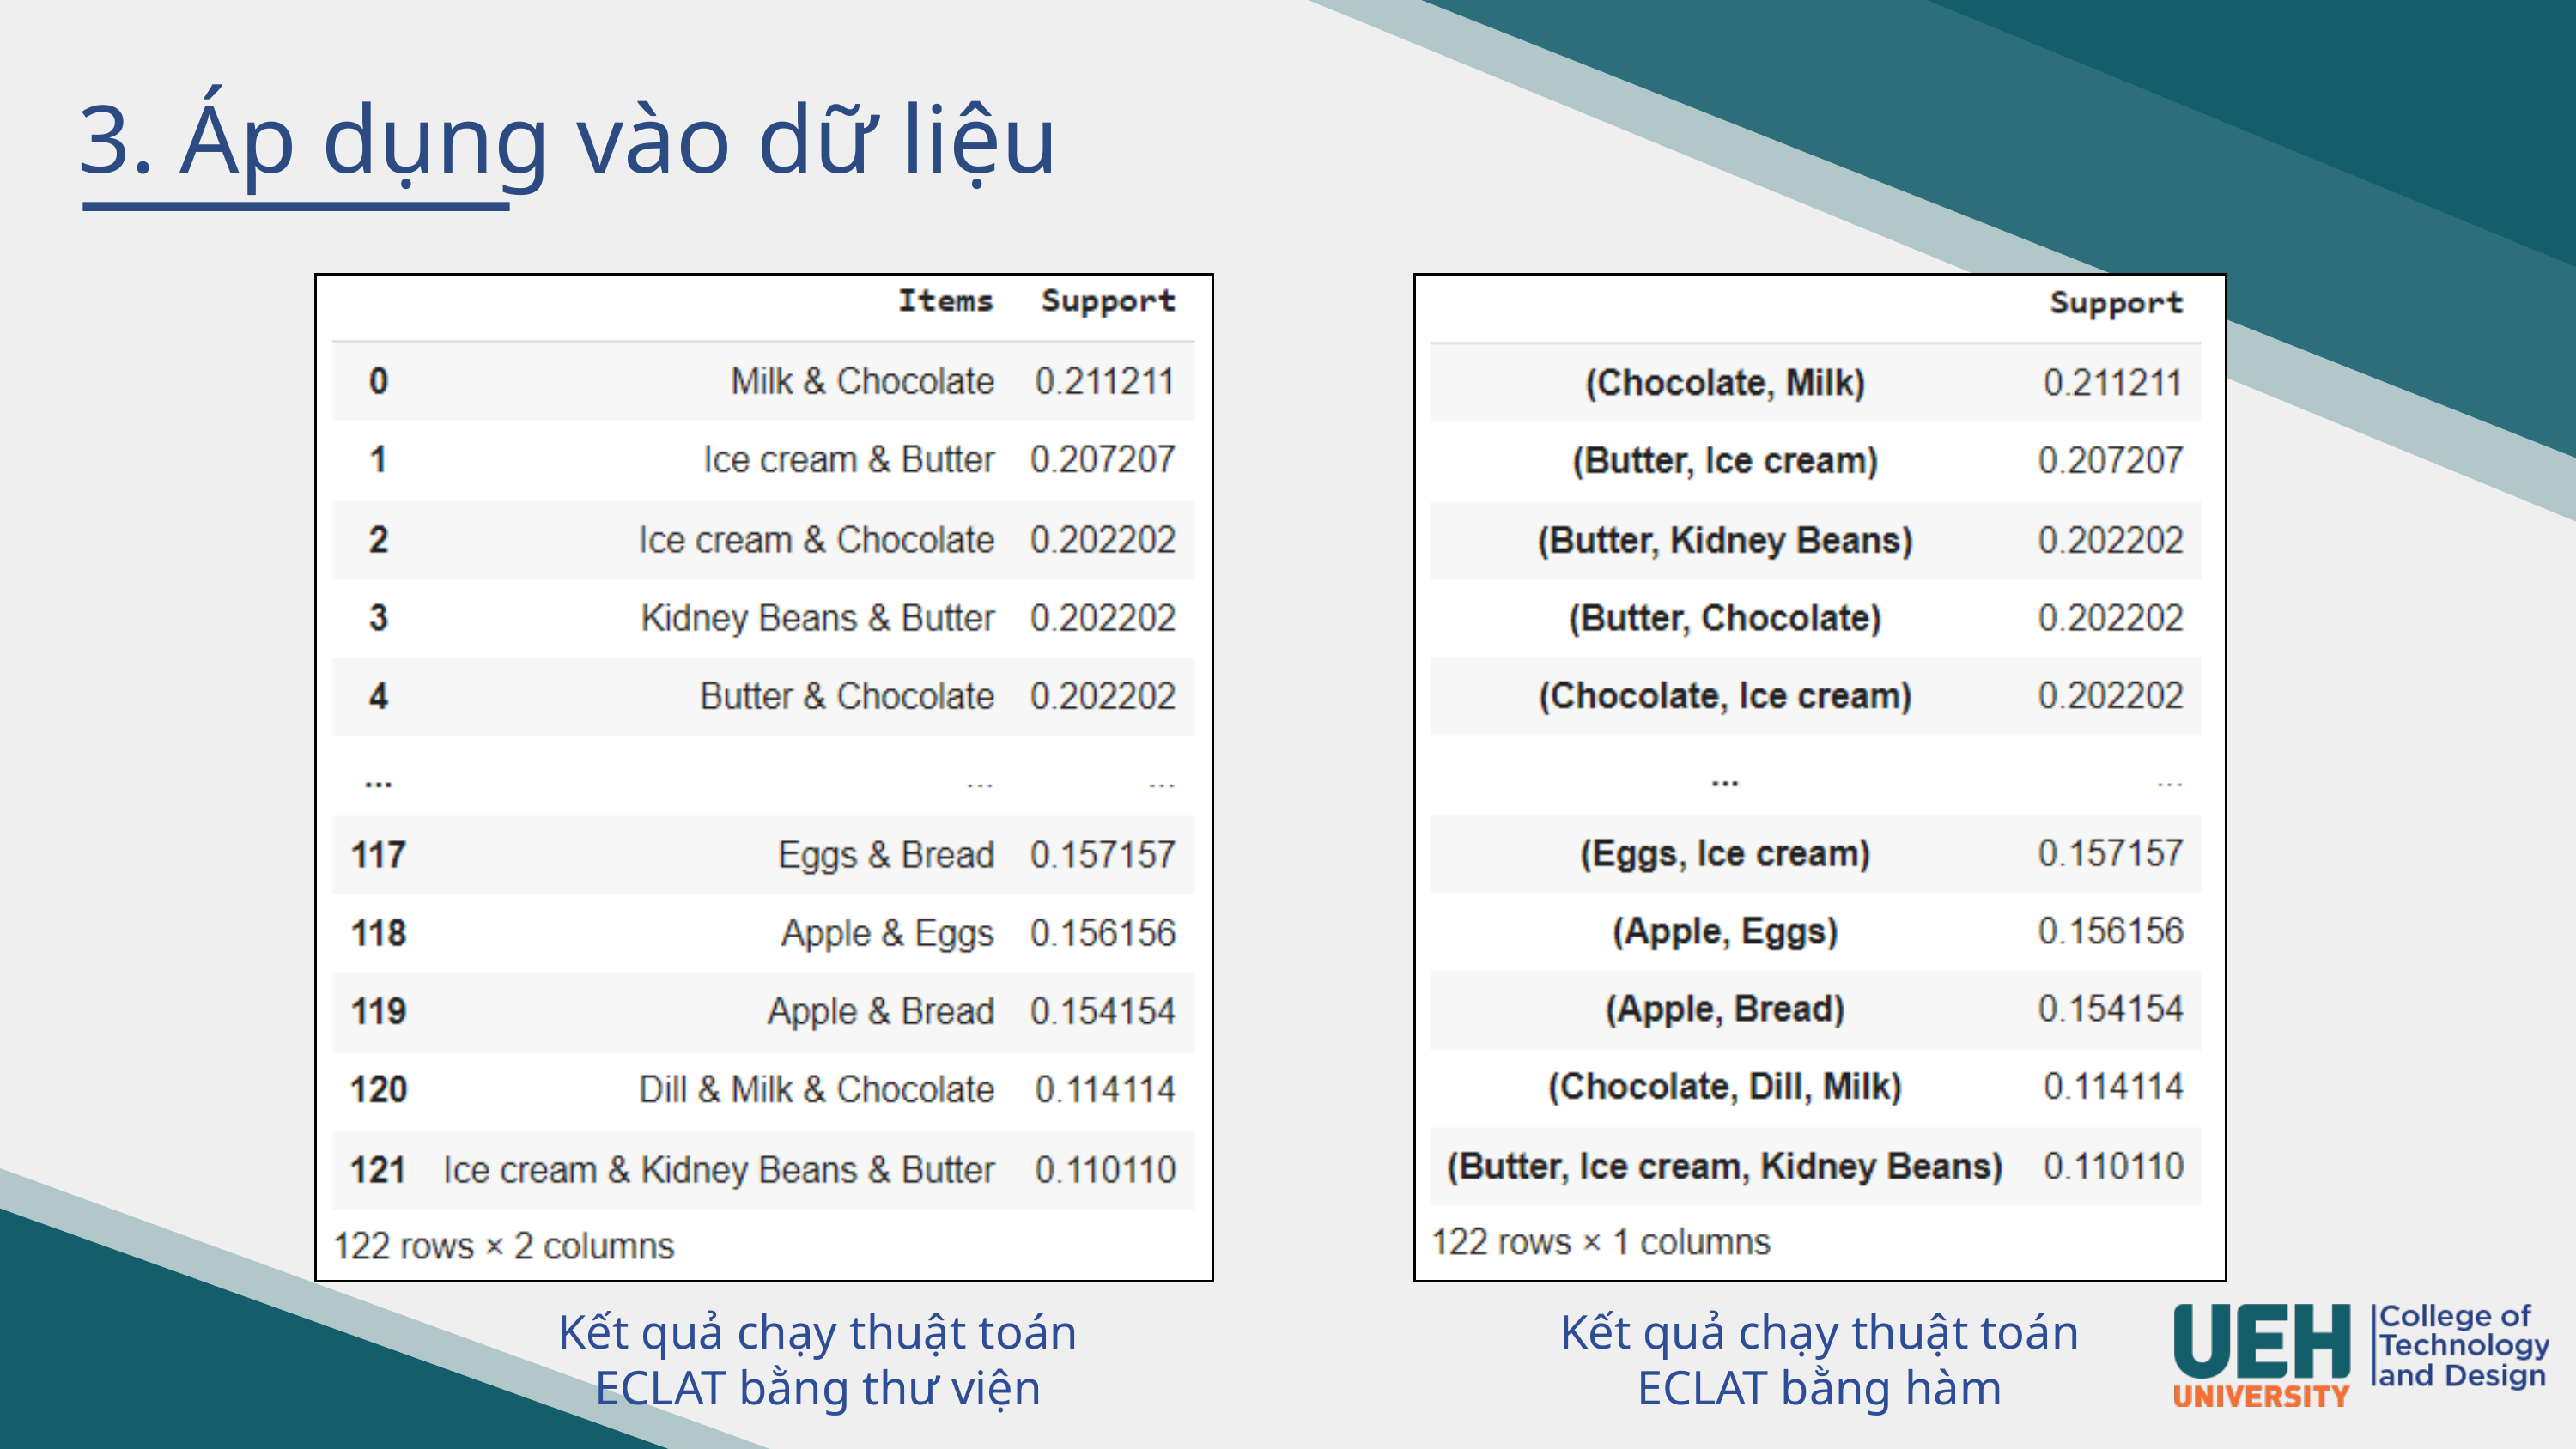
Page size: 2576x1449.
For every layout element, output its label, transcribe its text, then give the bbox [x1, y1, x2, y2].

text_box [77, 79, 1092, 210]
text_box [315, 274, 1213, 1282]
text_box [1413, 785, 2227, 1282]
text_box Kết quả chạy thuật toán ECLAT bằng hàm [1515, 1302, 2125, 1414]
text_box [1171, 0, 2576, 777]
text_box [2173, 1303, 2549, 1407]
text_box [0, 928, 1157, 1449]
